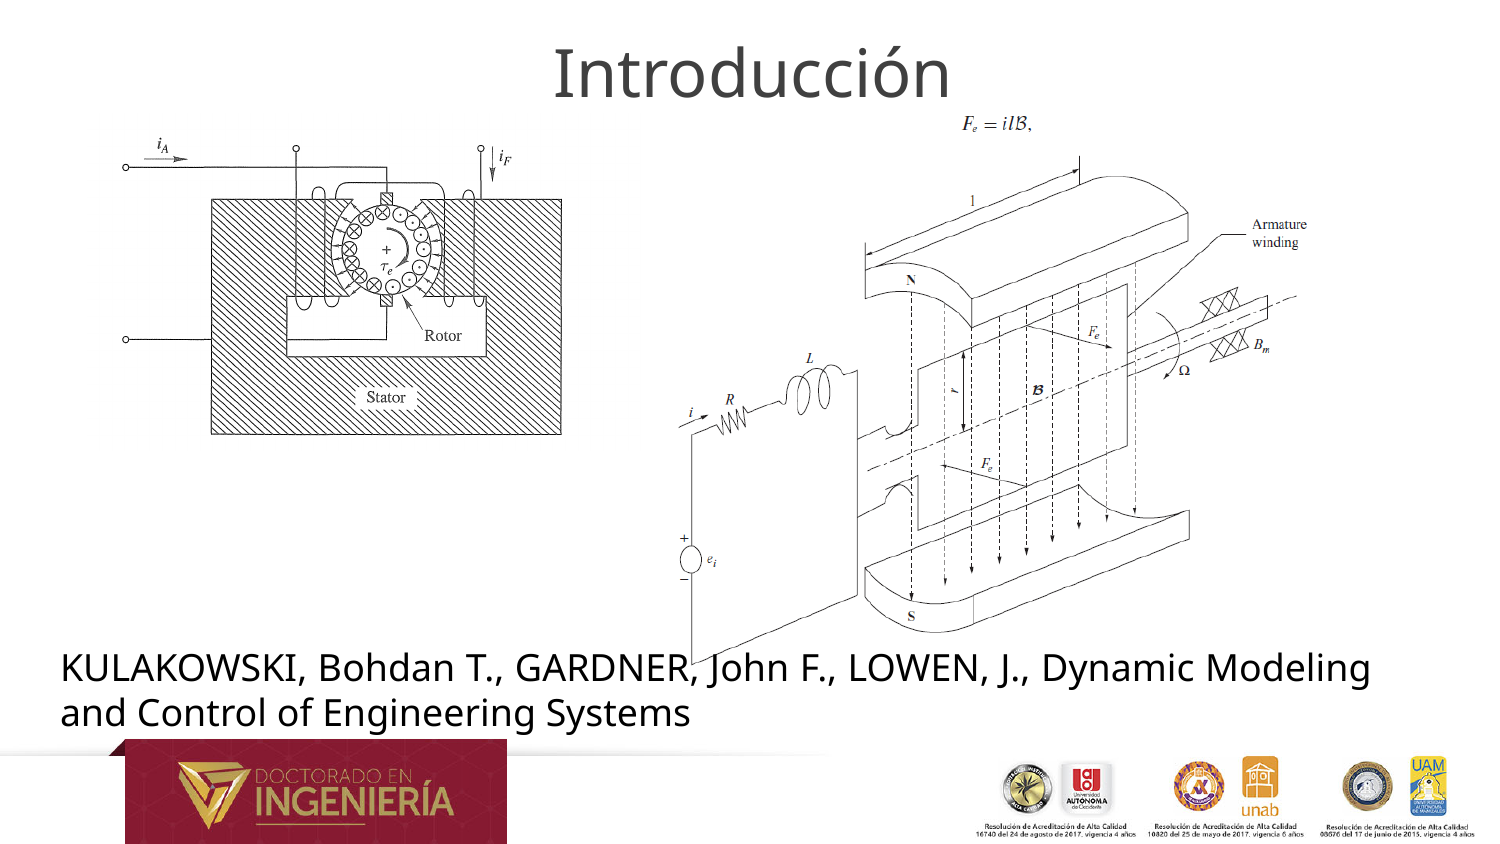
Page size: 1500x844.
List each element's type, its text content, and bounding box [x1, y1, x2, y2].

text_box KULAKOWSKI, Bohdan T., GARDNER, John F., LOWEN, J., Dynamic Modeling and Control of Engineering Systems [45, 636, 1388, 742]
title Introducción [34, 15, 1473, 138]
picture [0, 0, 1500, 844]
